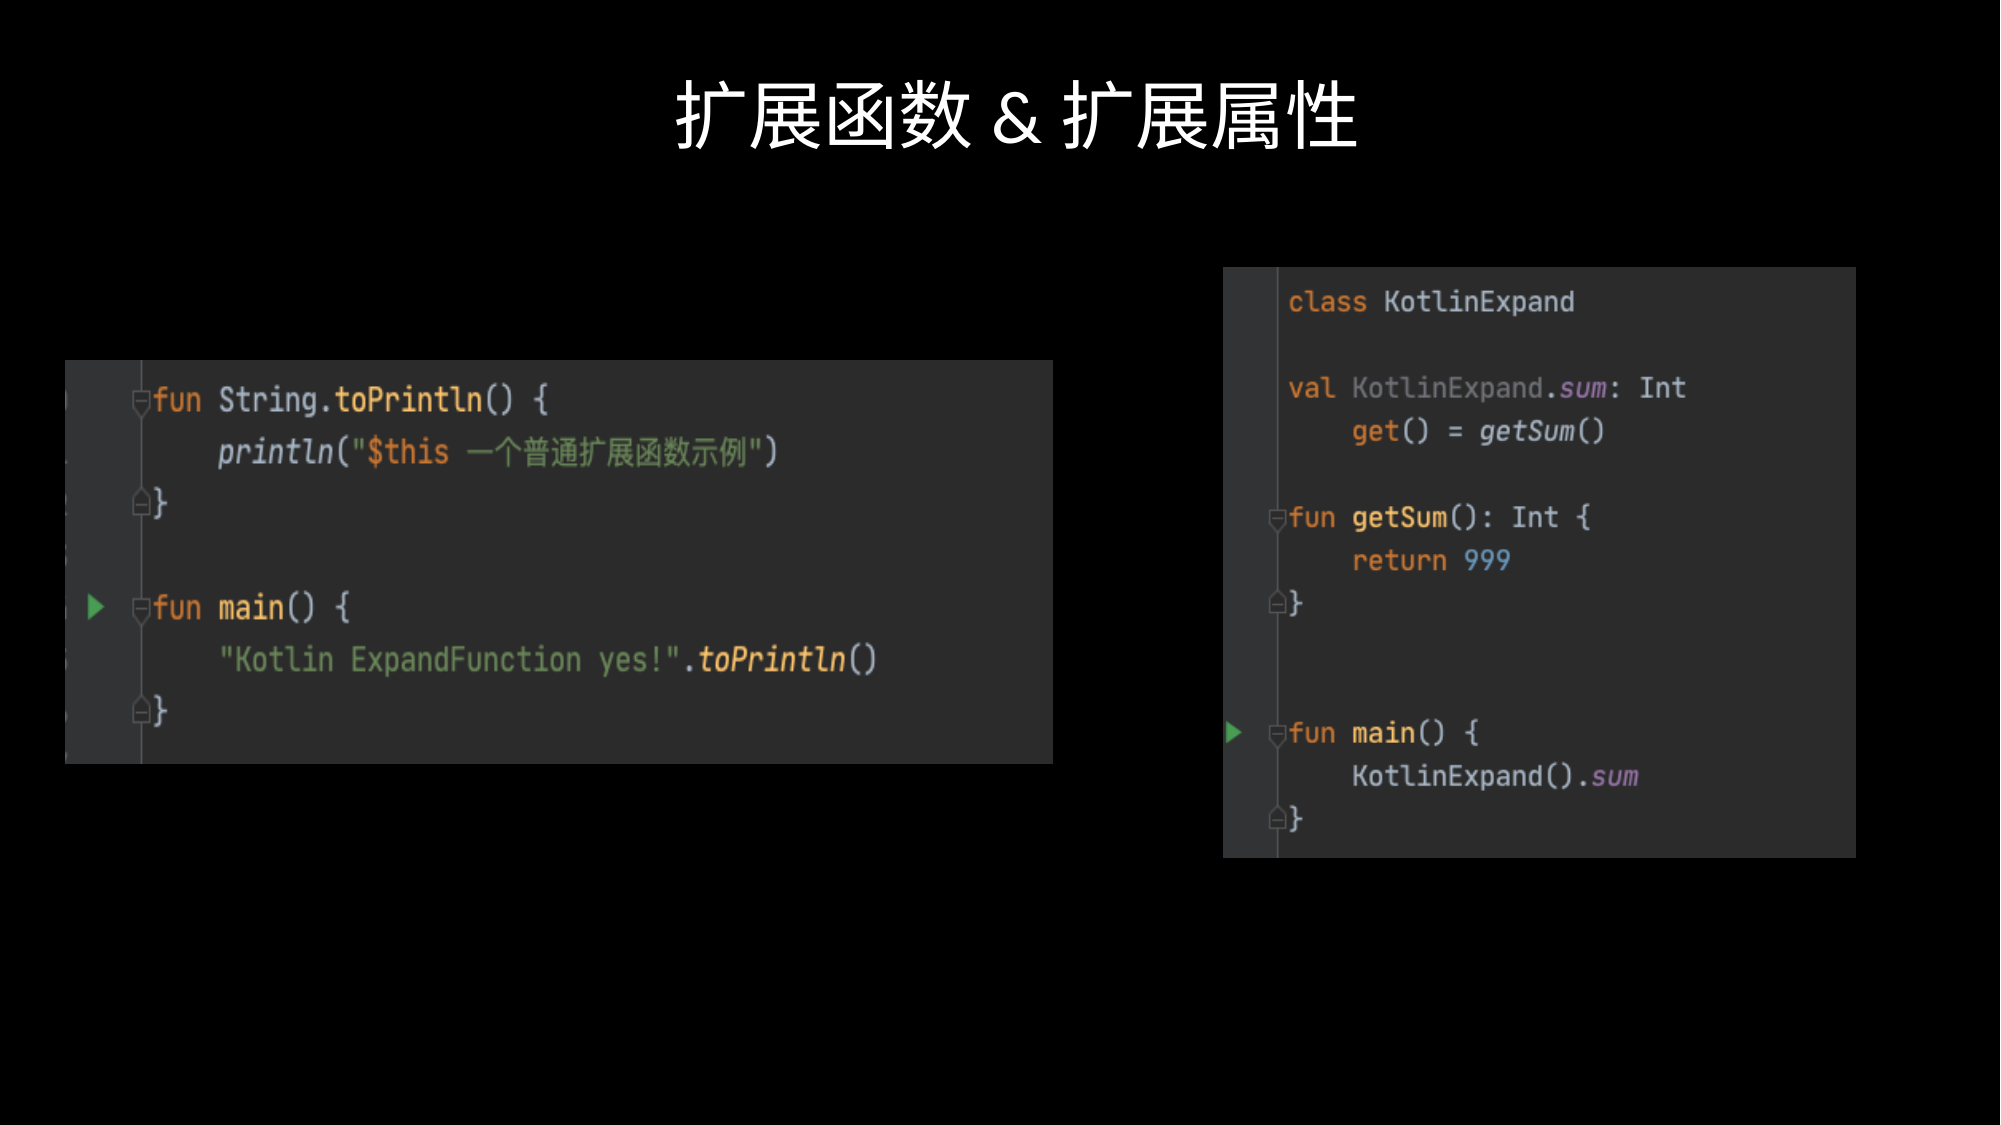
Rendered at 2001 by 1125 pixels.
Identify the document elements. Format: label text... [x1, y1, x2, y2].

text_box 扩展函数&扩展属性 [658, 61, 1419, 166]
picture [1223, 267, 1856, 858]
picture [65, 360, 1053, 764]
